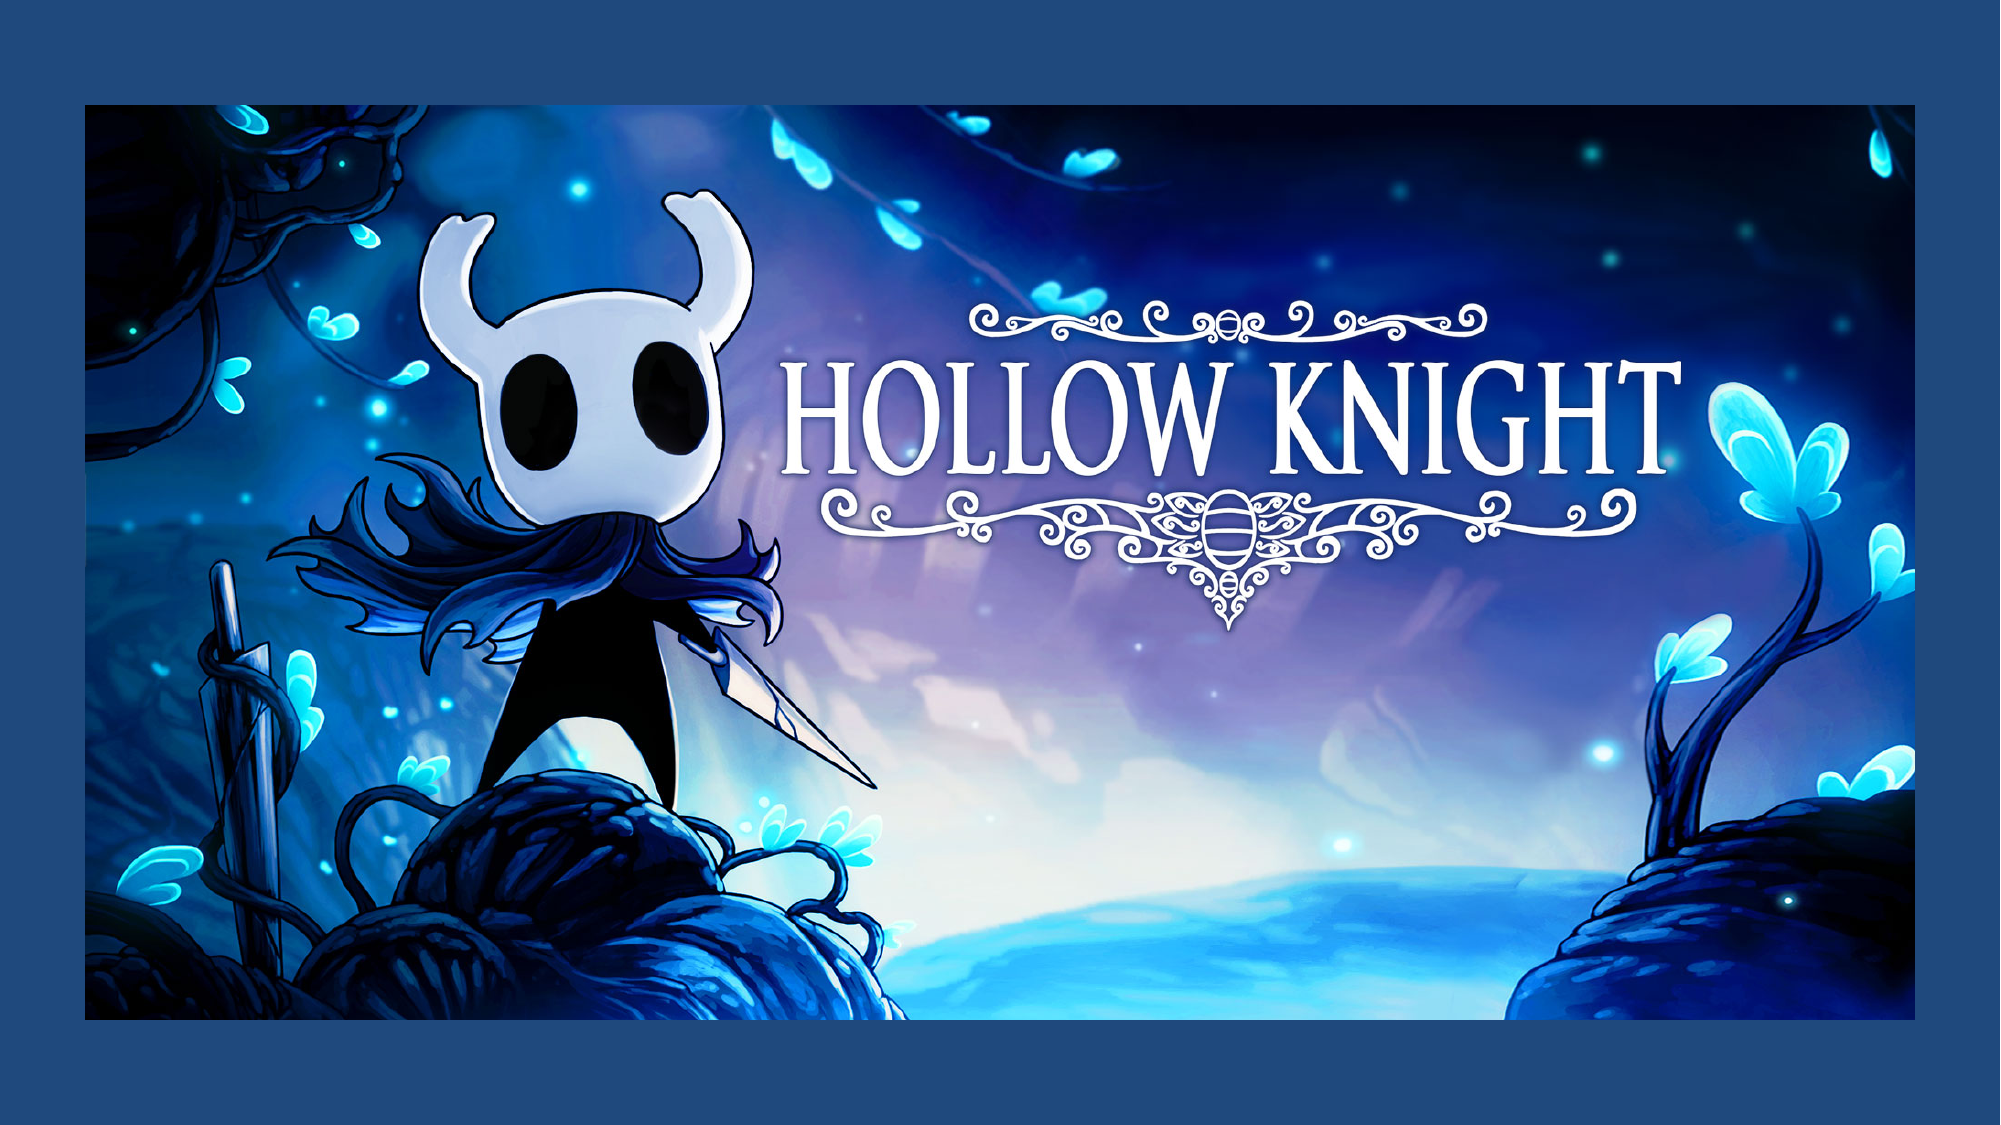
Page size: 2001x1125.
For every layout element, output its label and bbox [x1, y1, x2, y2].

list [85, 105, 1915, 1020]
